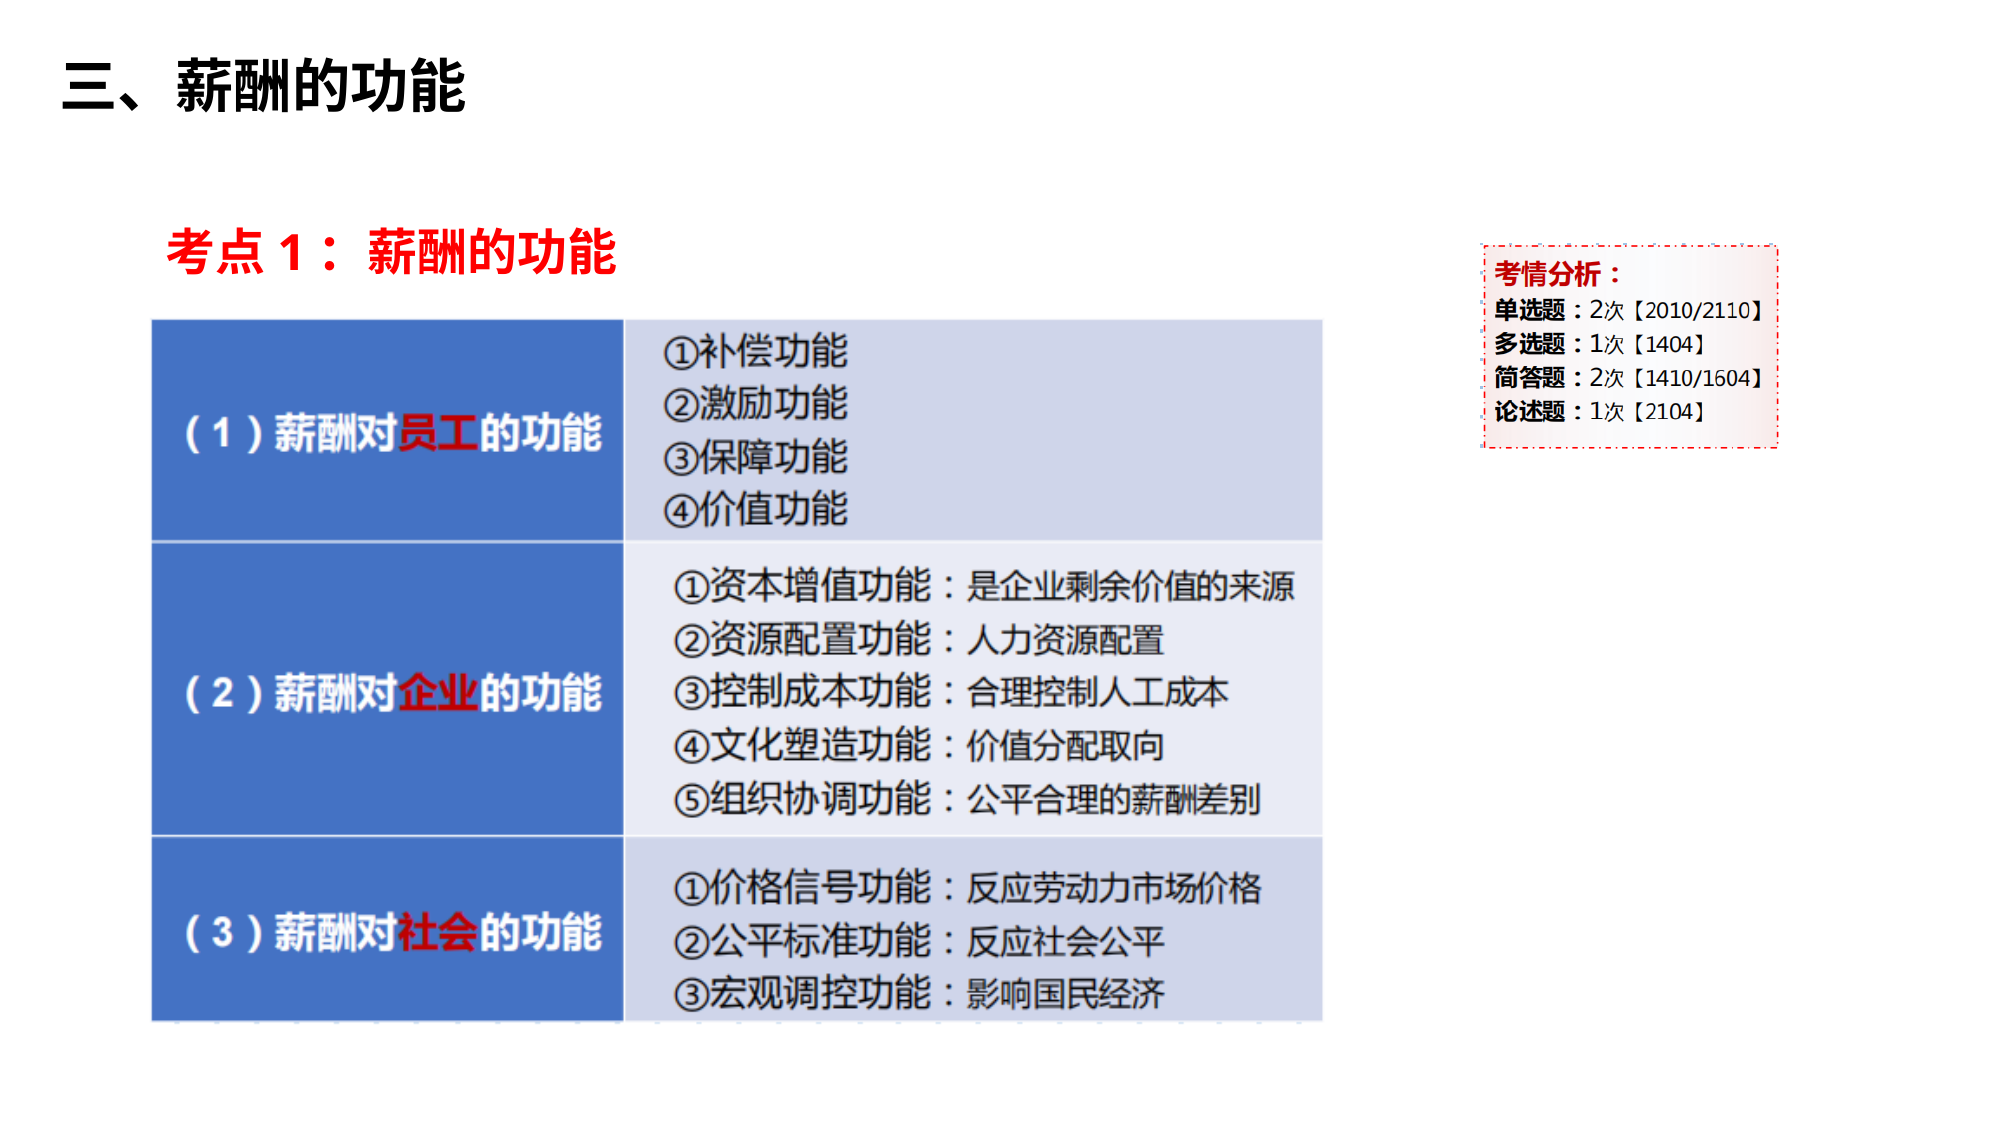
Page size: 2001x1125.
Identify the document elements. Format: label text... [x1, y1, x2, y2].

list 考点1：薪酬的功能 [104, 206, 1146, 287]
picture [147, 315, 1328, 1026]
text_box 三、薪酬的功能 [44, 41, 1045, 127]
picture [1480, 243, 1780, 451]
